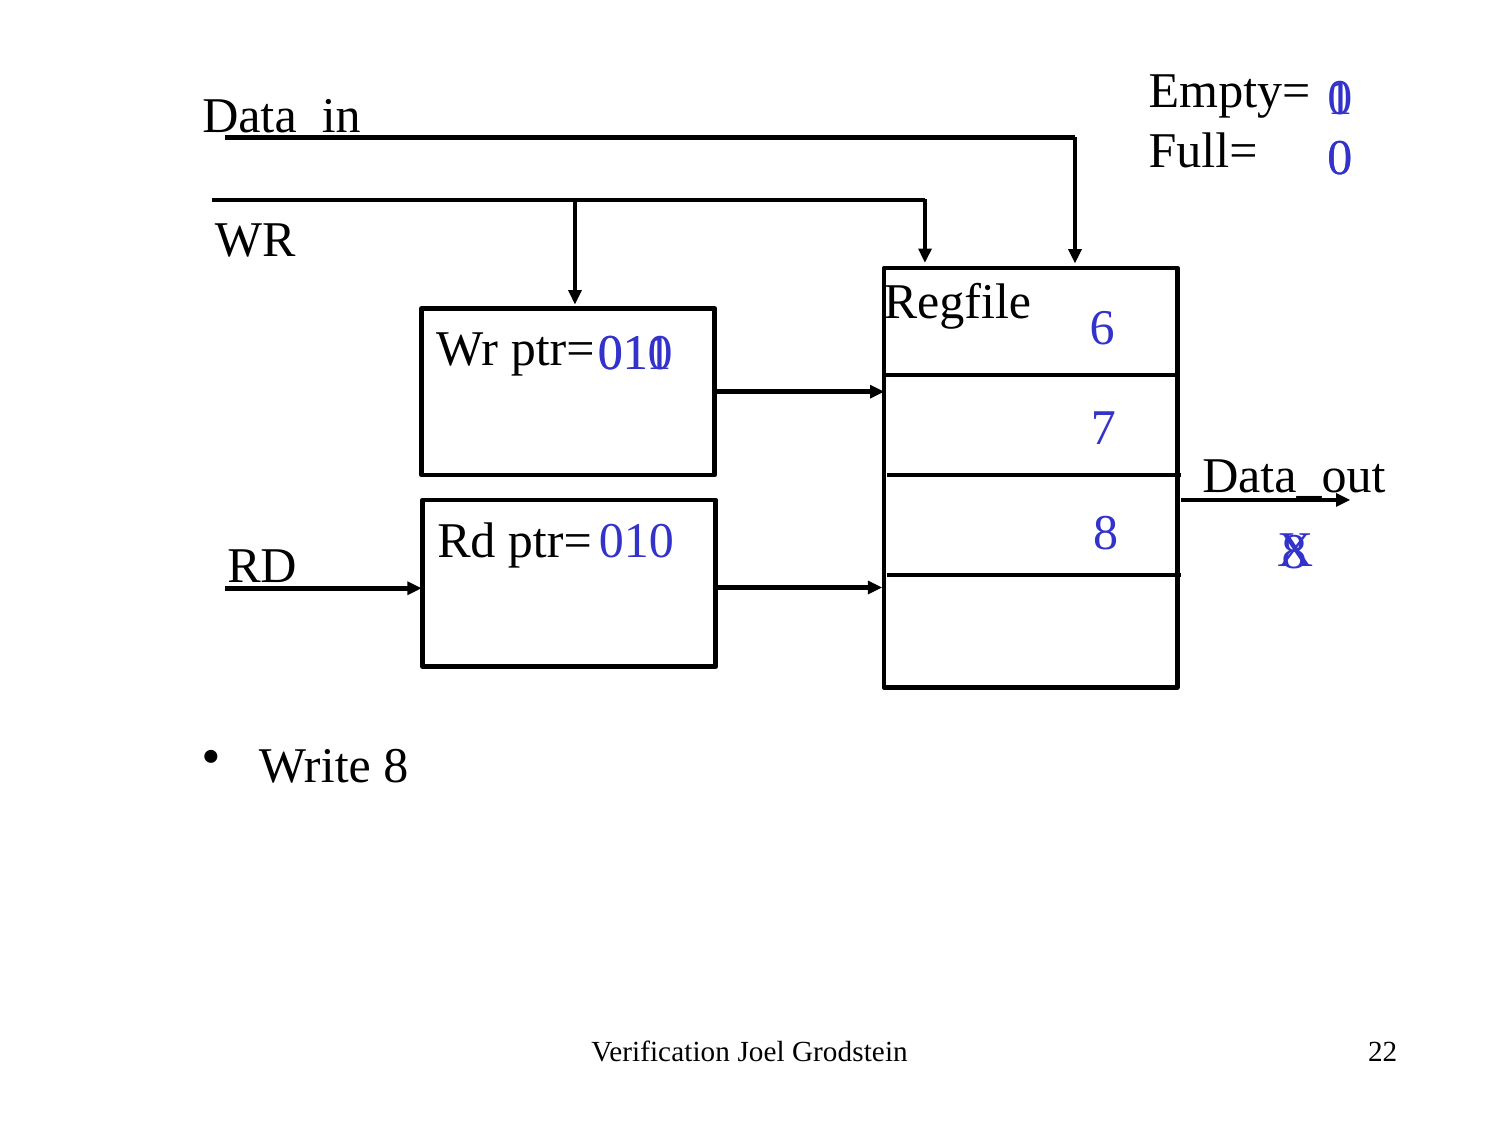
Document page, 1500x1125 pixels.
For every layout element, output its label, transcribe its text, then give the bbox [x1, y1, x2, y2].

text_box Rd ptr= [422, 500, 716, 667]
footer Verification Joel Grodstein [512, 1024, 988, 1101]
text_box WR [199, 199, 338, 274]
text_box 7 [1076, 386, 1146, 462]
text_box RD [212, 524, 325, 600]
text_box Regfile [884, 268, 1178, 374]
text_box Data_out [1187, 434, 1450, 510]
list Write 8 [187, 725, 1425, 1039]
text_box 010 [583, 499, 716, 575]
text_box X [1262, 509, 1332, 585]
text_box Empty= Full= [1134, 49, 1350, 185]
text_box 8 [1266, 511, 1337, 587]
text_box 011 [583, 312, 716, 388]
text_box 6 [1074, 286, 1145, 362]
text_box Wr ptr= [421, 308, 715, 475]
text_box 8 [1078, 492, 1148, 567]
text_box Data_in [187, 74, 425, 150]
text_box Regfile [884, 381, 1178, 688]
text_box 0 0 [1312, 57, 1388, 193]
